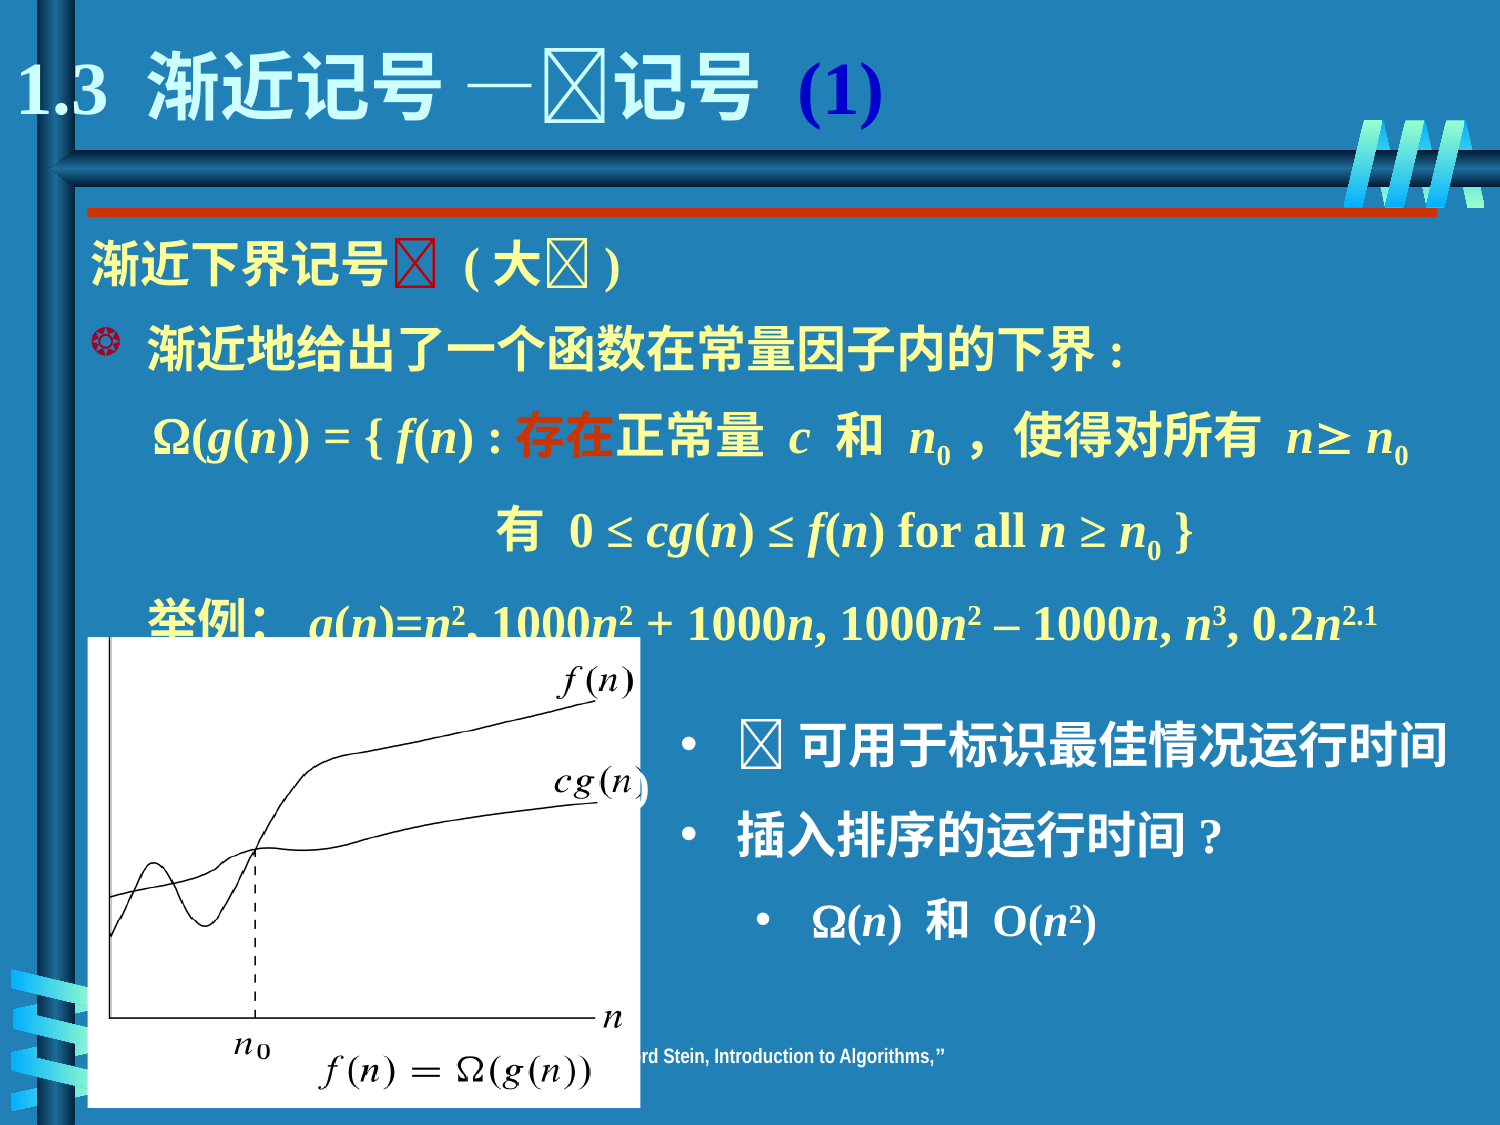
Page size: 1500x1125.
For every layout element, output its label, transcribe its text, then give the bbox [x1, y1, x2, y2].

text_box 可用于标识最佳情况运行时间 插入排序的运行时间? (n) 和 O(n2) [666, 676, 1500, 954]
list 渐近下界记号 (大) 渐近地给出了一个函数在常量因子内的下界: (g(n)) = { f(n) :存在正常量 c 和 n0，使得对所有 n n0 有 0 ≤ cg(n) ≤ f(n) for all n ≥ n0 } 举例：g(n)=n2, 1000n2 + 1000n, 1000n2 – 1000n, n3, 0.2n2.1 [75, 224, 1500, 1075]
title 1.3 渐近记号 —记号 (1) [0, 0, 1275, 138]
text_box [87, 637, 663, 1108]
